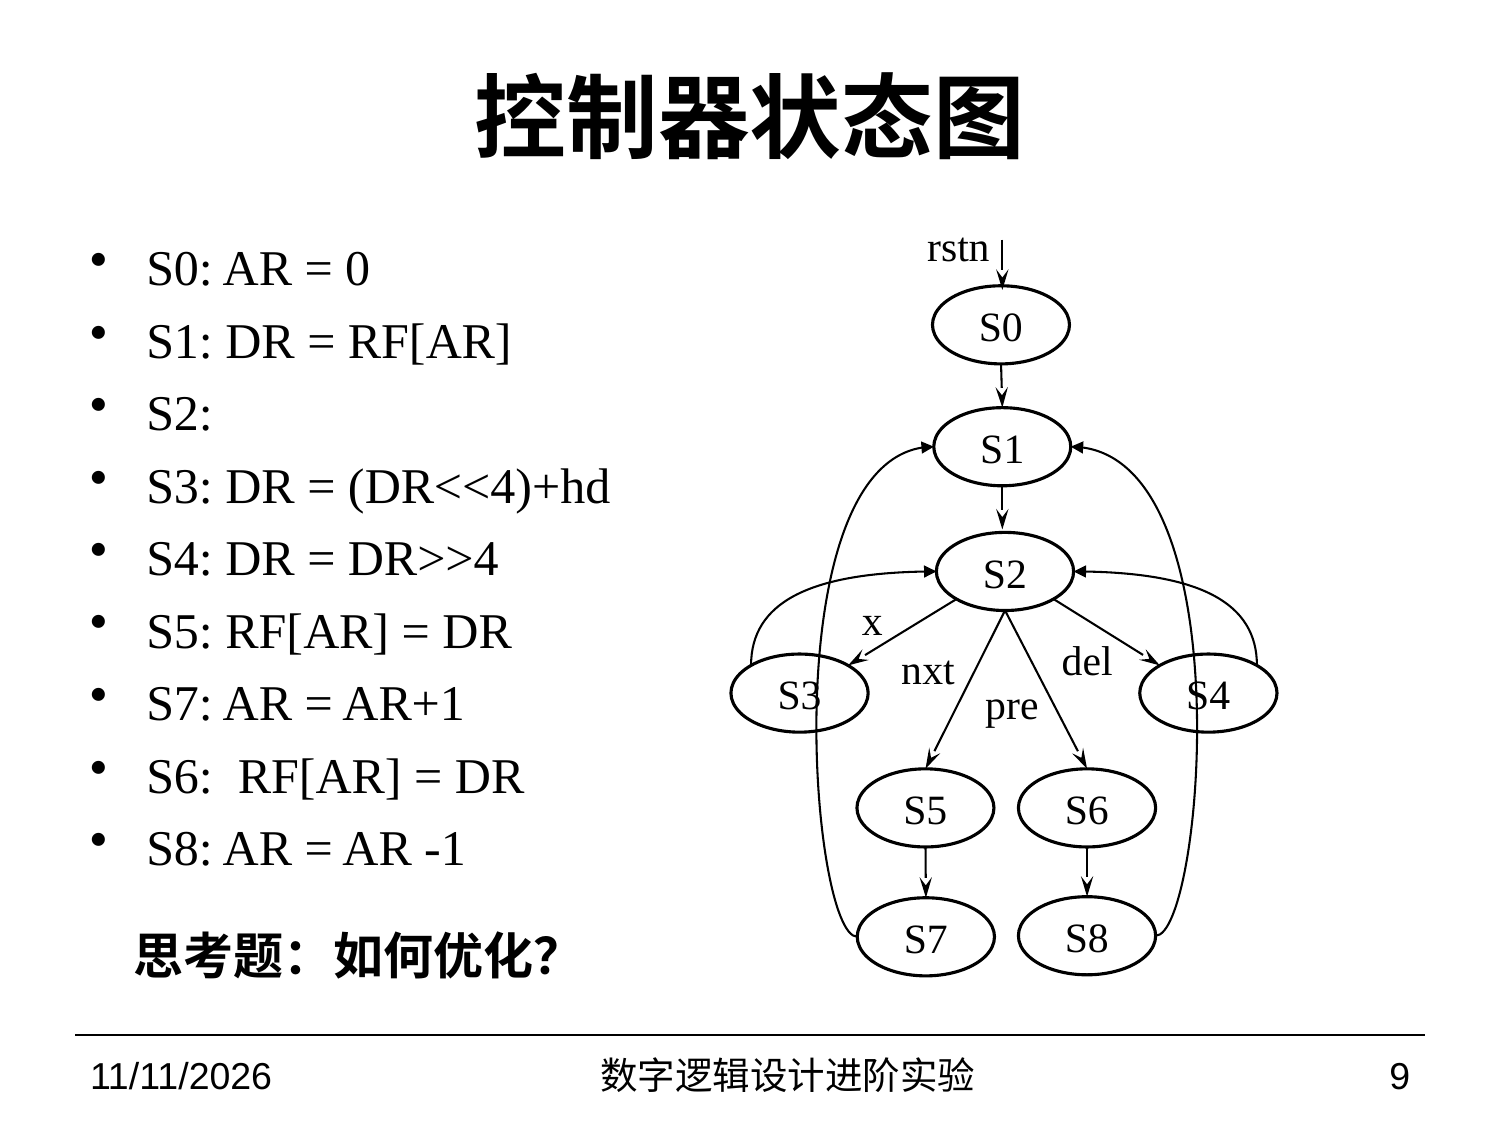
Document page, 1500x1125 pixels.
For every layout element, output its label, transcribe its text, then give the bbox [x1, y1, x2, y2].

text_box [856, 674, 934, 937]
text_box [1162, 526, 1213, 711]
text_box rstn [927, 219, 980, 258]
text_box S2 [940, 532, 1065, 608]
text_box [940, 610, 1002, 770]
list S0: AR = 0 S1: DR = RF[AR] S2: S3: DR = (DR<<4)+hd S4: DR = DR>>4 S5: RF[AR] = DR S7: AR = AR+1 S6: RF[AR] = DR S8: AR = AR -1 [75, 228, 727, 1024]
text_box S6 [1018, 777, 1065, 845]
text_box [1070, 446, 1156, 597]
text_box 思考题：如何优化？ [133, 921, 632, 988]
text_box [796, 525, 851, 712]
text_box S4 [1162, 654, 1278, 733]
text_box S0 [932, 285, 1070, 364]
title 控制器状态图 [75, 45, 1425, 185]
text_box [1004, 610, 1088, 770]
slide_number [74, 1046, 425, 1103]
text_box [847, 598, 957, 666]
footer 数字逻辑设计进阶实验 [425, 1046, 1150, 1103]
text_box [856, 446, 934, 597]
text_box S1 [933, 407, 1071, 486]
text_box S7 [858, 898, 995, 976]
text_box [1070, 674, 1156, 936]
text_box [1053, 598, 1161, 666]
text_box S8 [1018, 898, 1154, 975]
slide_number 9 [1162, 1046, 1426, 1103]
text_box S5 [940, 777, 994, 847]
text_box S3 [730, 654, 849, 733]
